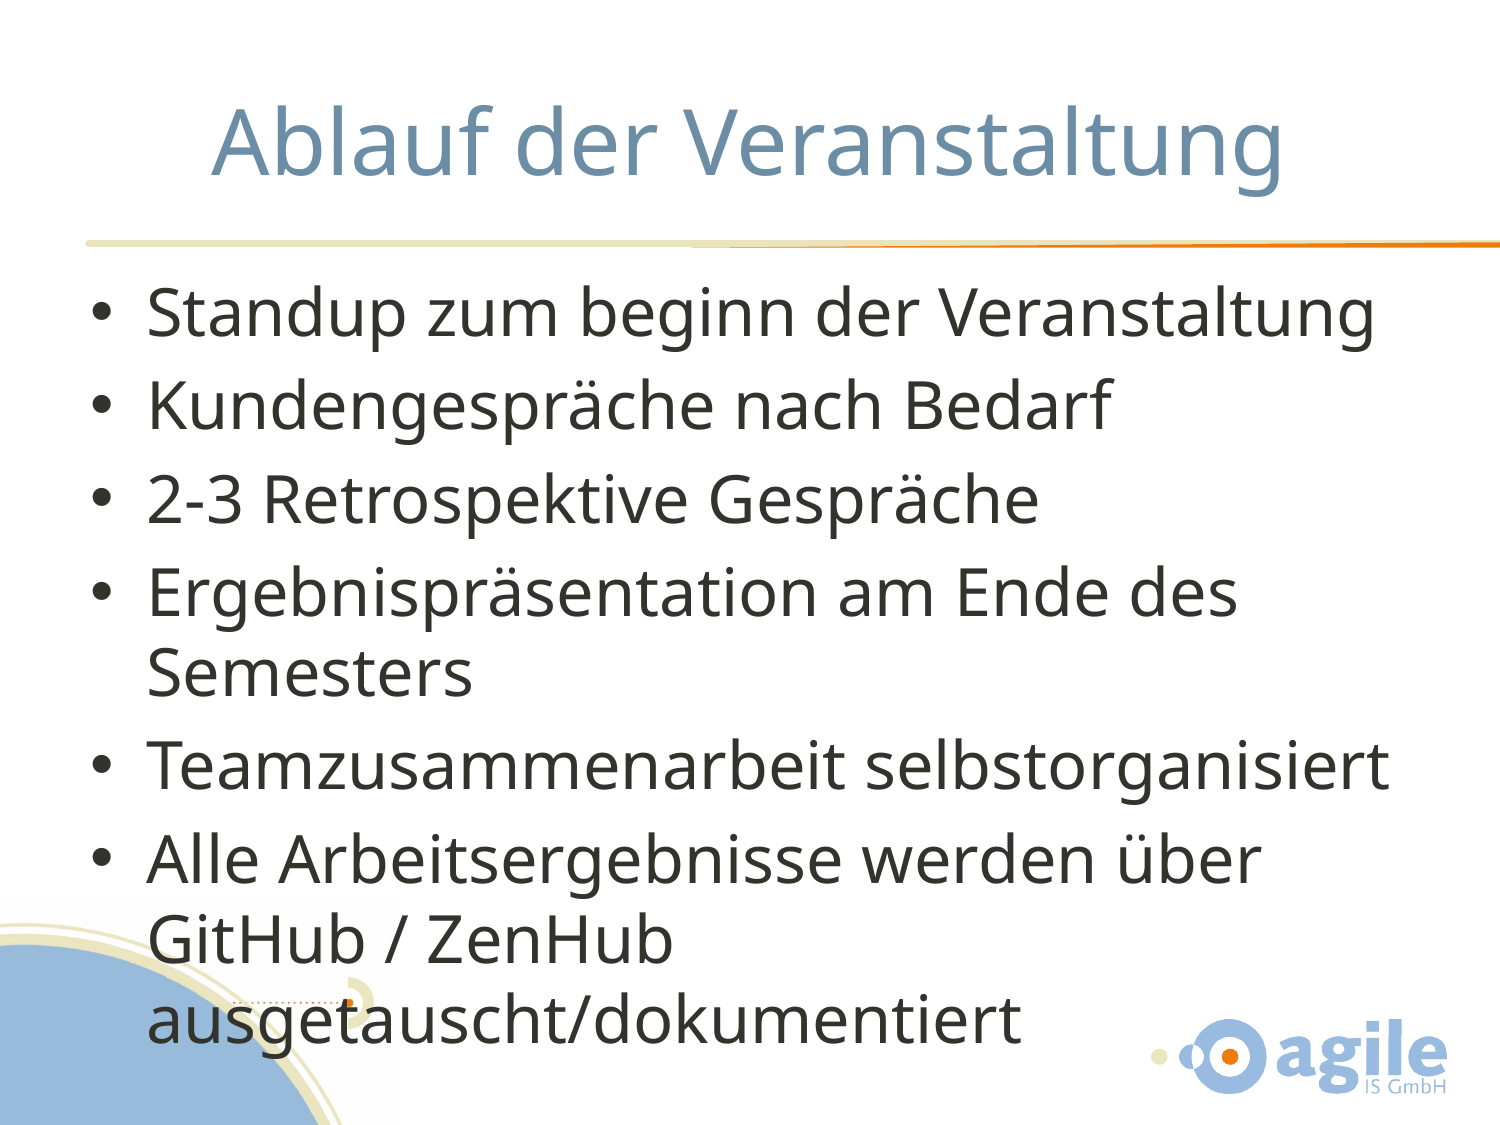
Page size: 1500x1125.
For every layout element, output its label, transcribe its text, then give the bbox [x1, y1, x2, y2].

title Ablauf der Veranstaltung [75, 45, 1425, 233]
list Standup zum beginn der Veranstaltung Kundengespräche nach Bedarf 2-3 Retrospektive Gespräche Ergebnispräsentation am Ende des Semesters Teamzusammenarbeit selbstorganisiert Alle Arbeitsergebnisse werden über GitHub / ZenHub ausgetauscht/dokumentiert [75, 262, 1425, 1005]
picture [1151, 1019, 1447, 1094]
picture [0, 897, 399, 1125]
